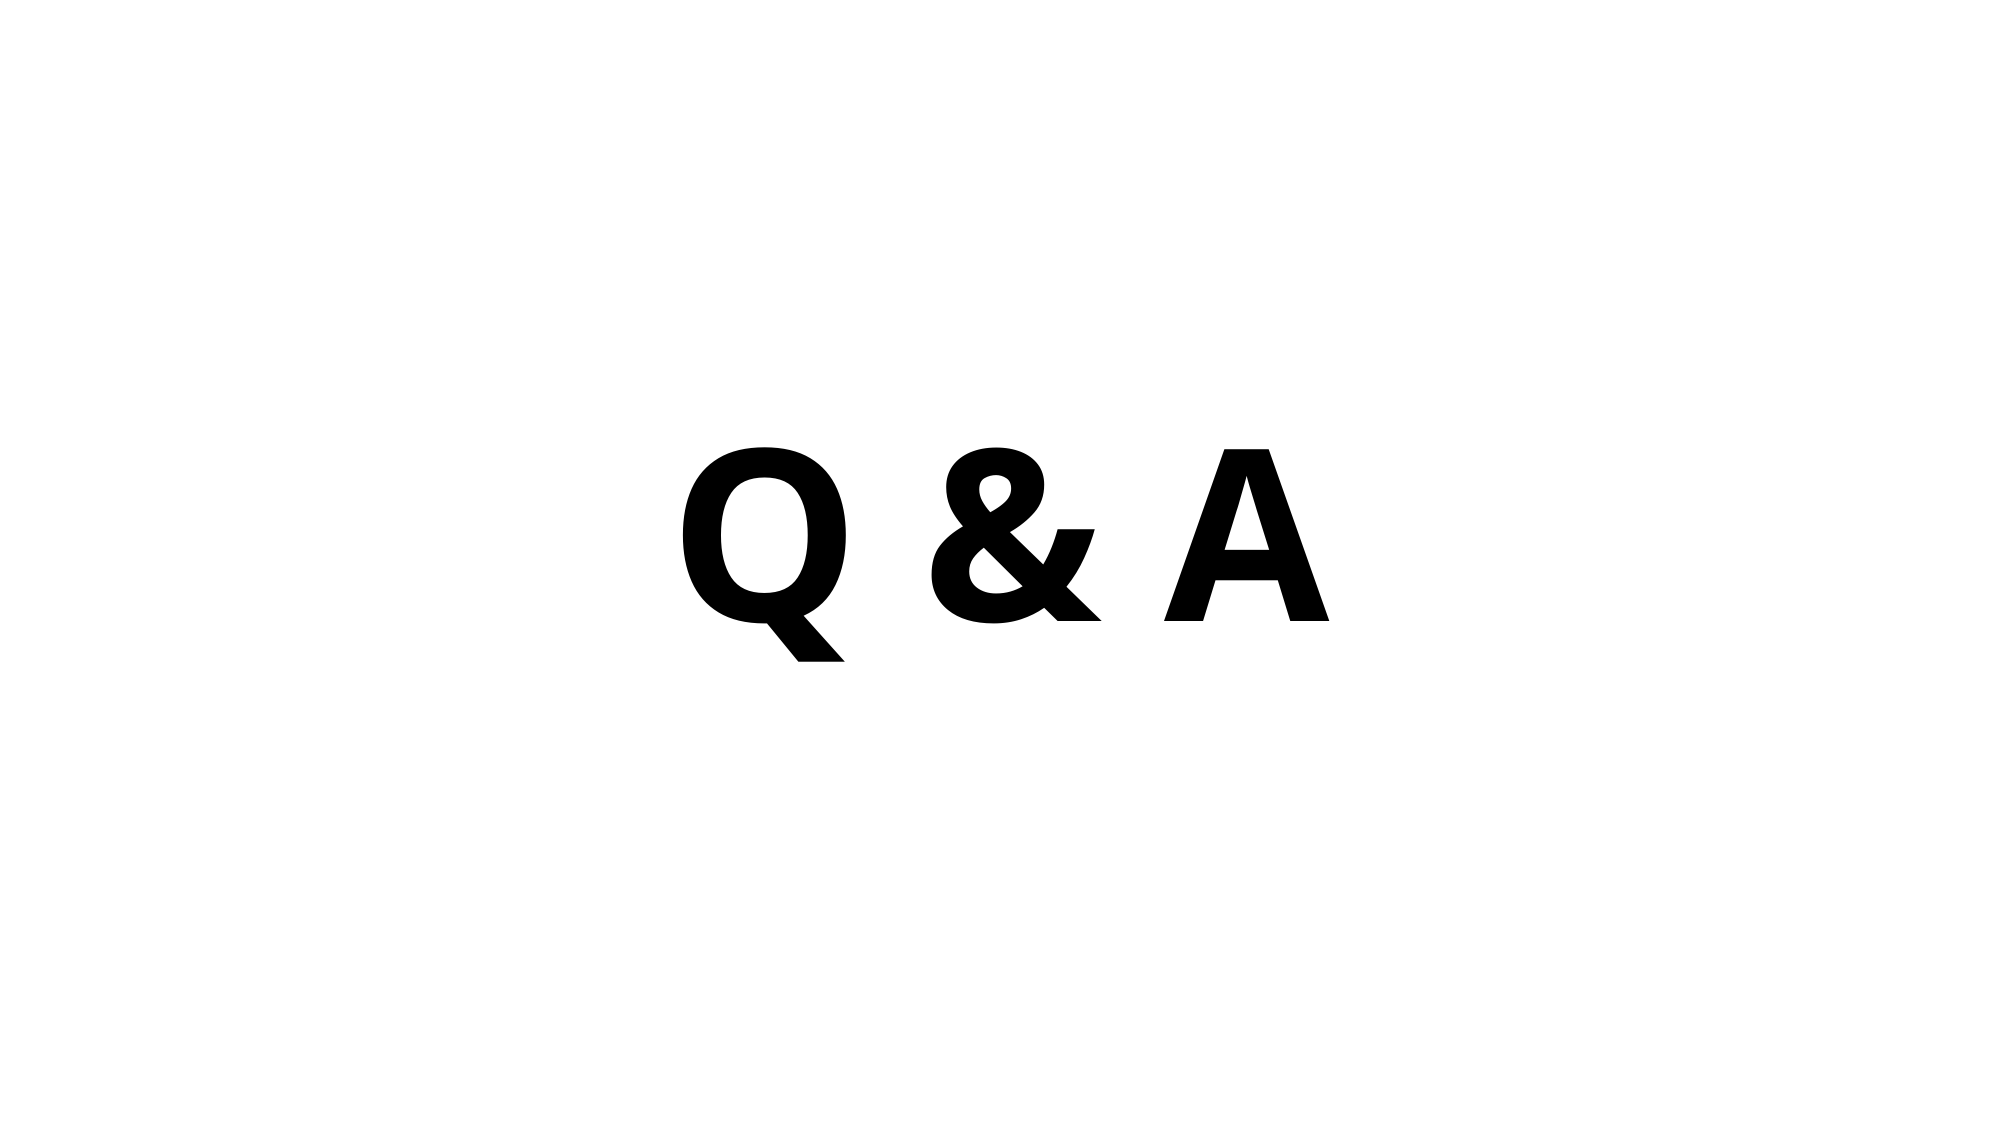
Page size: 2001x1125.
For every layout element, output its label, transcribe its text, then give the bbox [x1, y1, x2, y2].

text_box Q & A [647, 374, 1353, 677]
